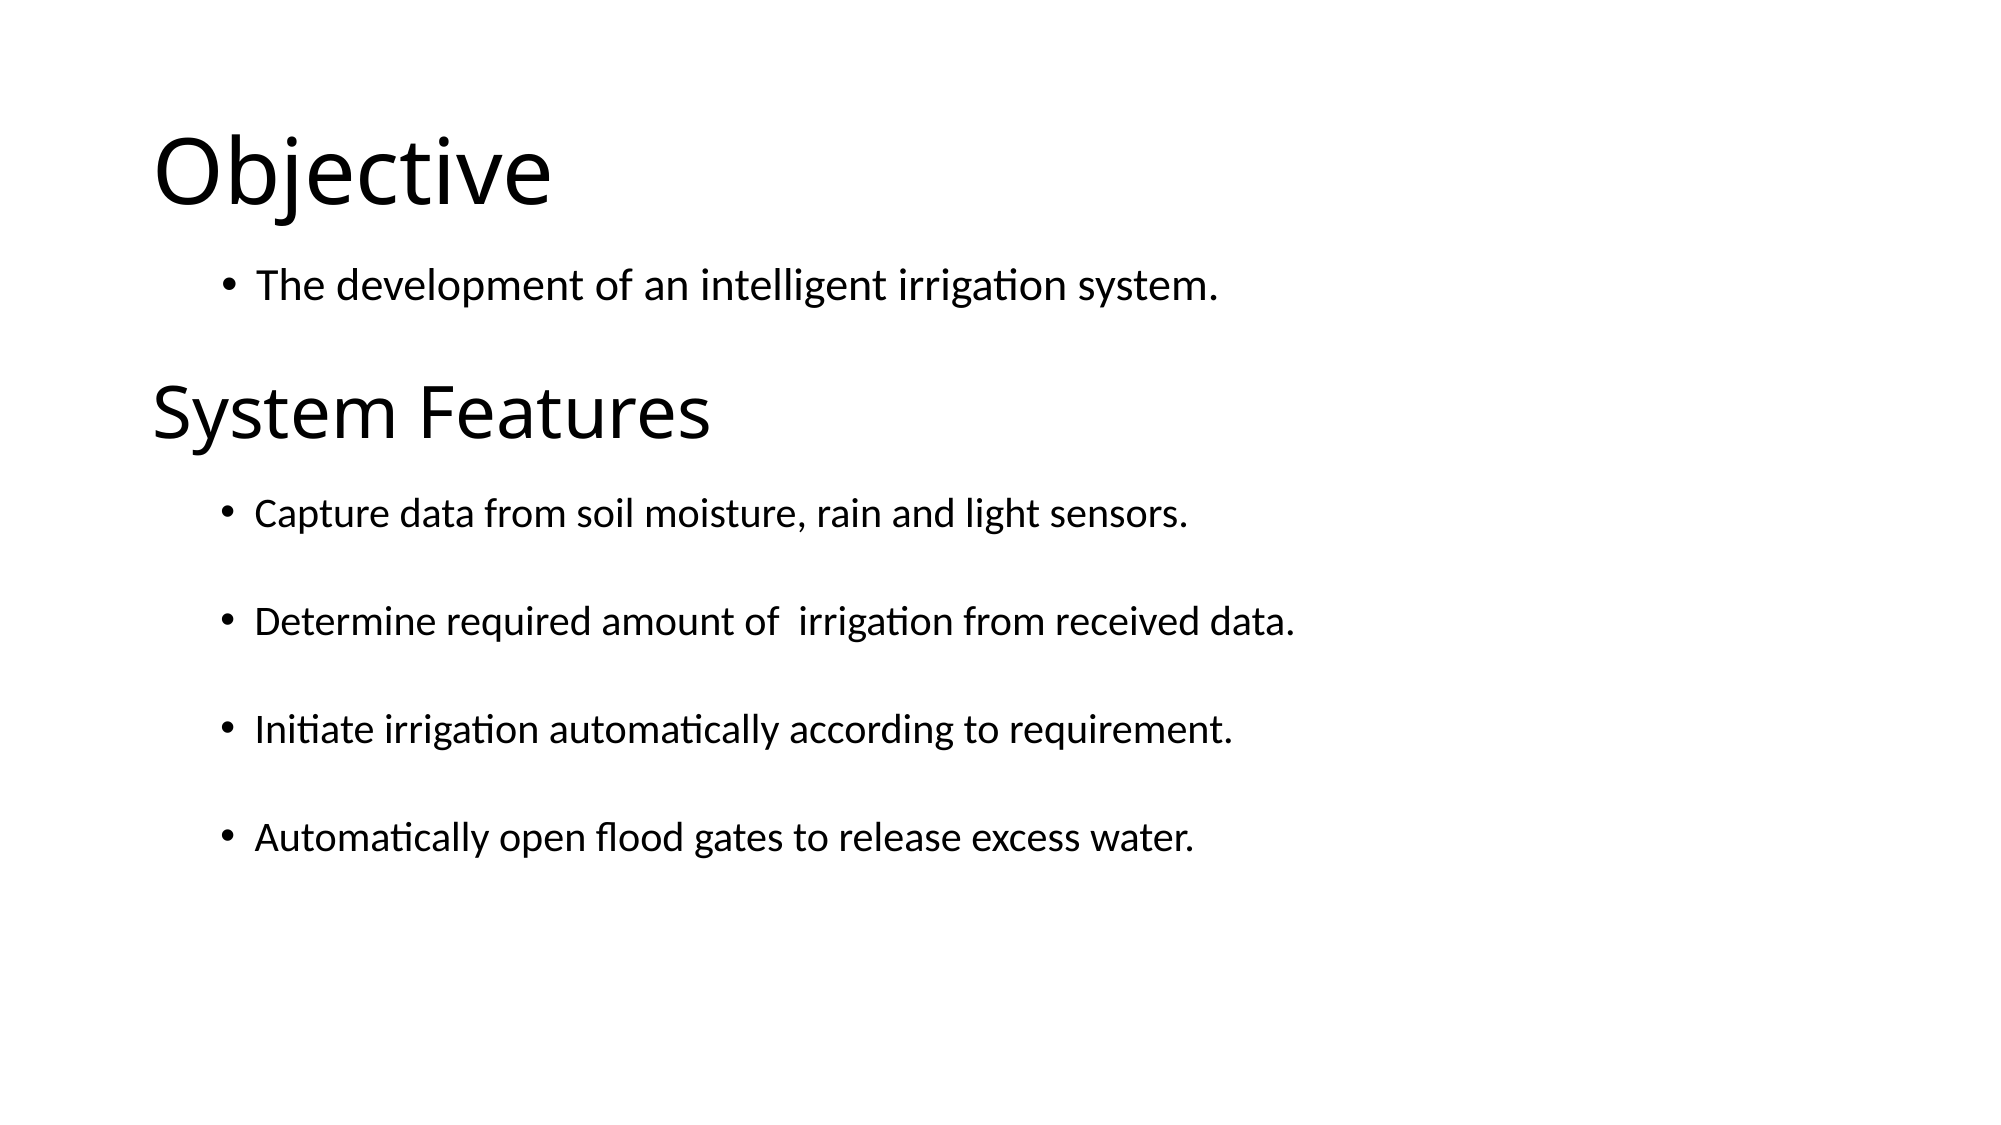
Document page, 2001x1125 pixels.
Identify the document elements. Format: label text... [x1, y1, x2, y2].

text_box System Features [137, 367, 1863, 462]
text_box Capture data from soil moisture, rain and light sensors. Determine required amount of irrigation from received data. Initiate irrigation automatically according to requirement. Automatically open flood gates to release excess water. [137, 483, 1863, 872]
title Objective [137, 117, 1863, 233]
list The development of an intelligent irrigation system. [137, 253, 1863, 319]
